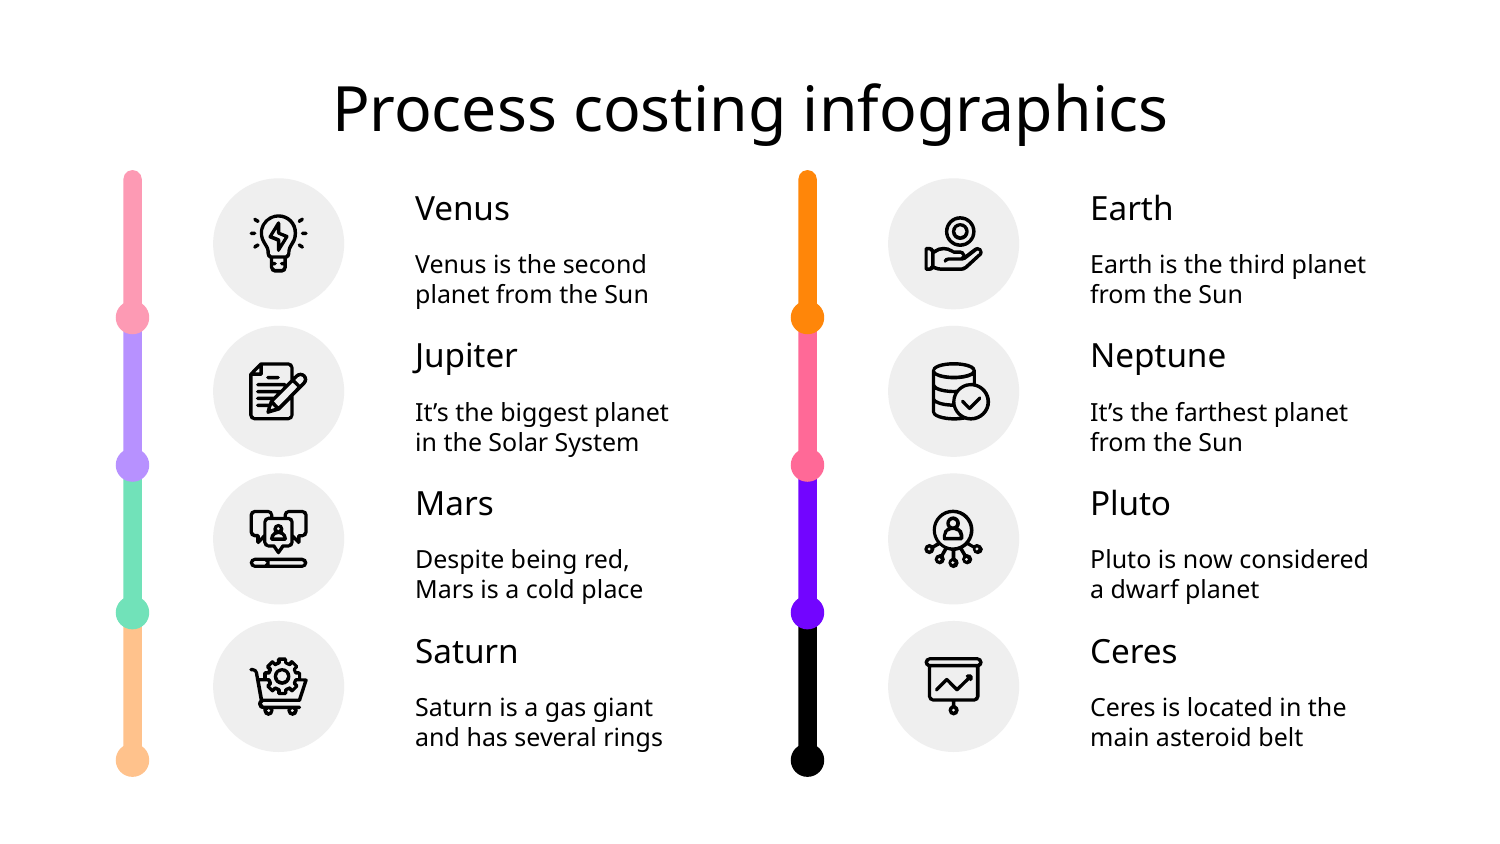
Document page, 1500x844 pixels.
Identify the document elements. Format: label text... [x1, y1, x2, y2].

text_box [115, 169, 150, 778]
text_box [924, 509, 984, 569]
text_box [212, 178, 711, 310]
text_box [931, 361, 991, 421]
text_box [924, 656, 983, 716]
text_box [212, 325, 711, 458]
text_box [887, 178, 1386, 310]
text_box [887, 620, 1386, 753]
title Process costing infographics [75, 67, 1427, 146]
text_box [248, 362, 309, 421]
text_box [249, 213, 308, 273]
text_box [887, 325, 1386, 458]
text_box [249, 509, 308, 569]
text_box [790, 169, 825, 778]
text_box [249, 657, 309, 717]
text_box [212, 473, 711, 605]
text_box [887, 473, 1386, 605]
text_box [212, 620, 711, 753]
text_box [924, 215, 983, 272]
